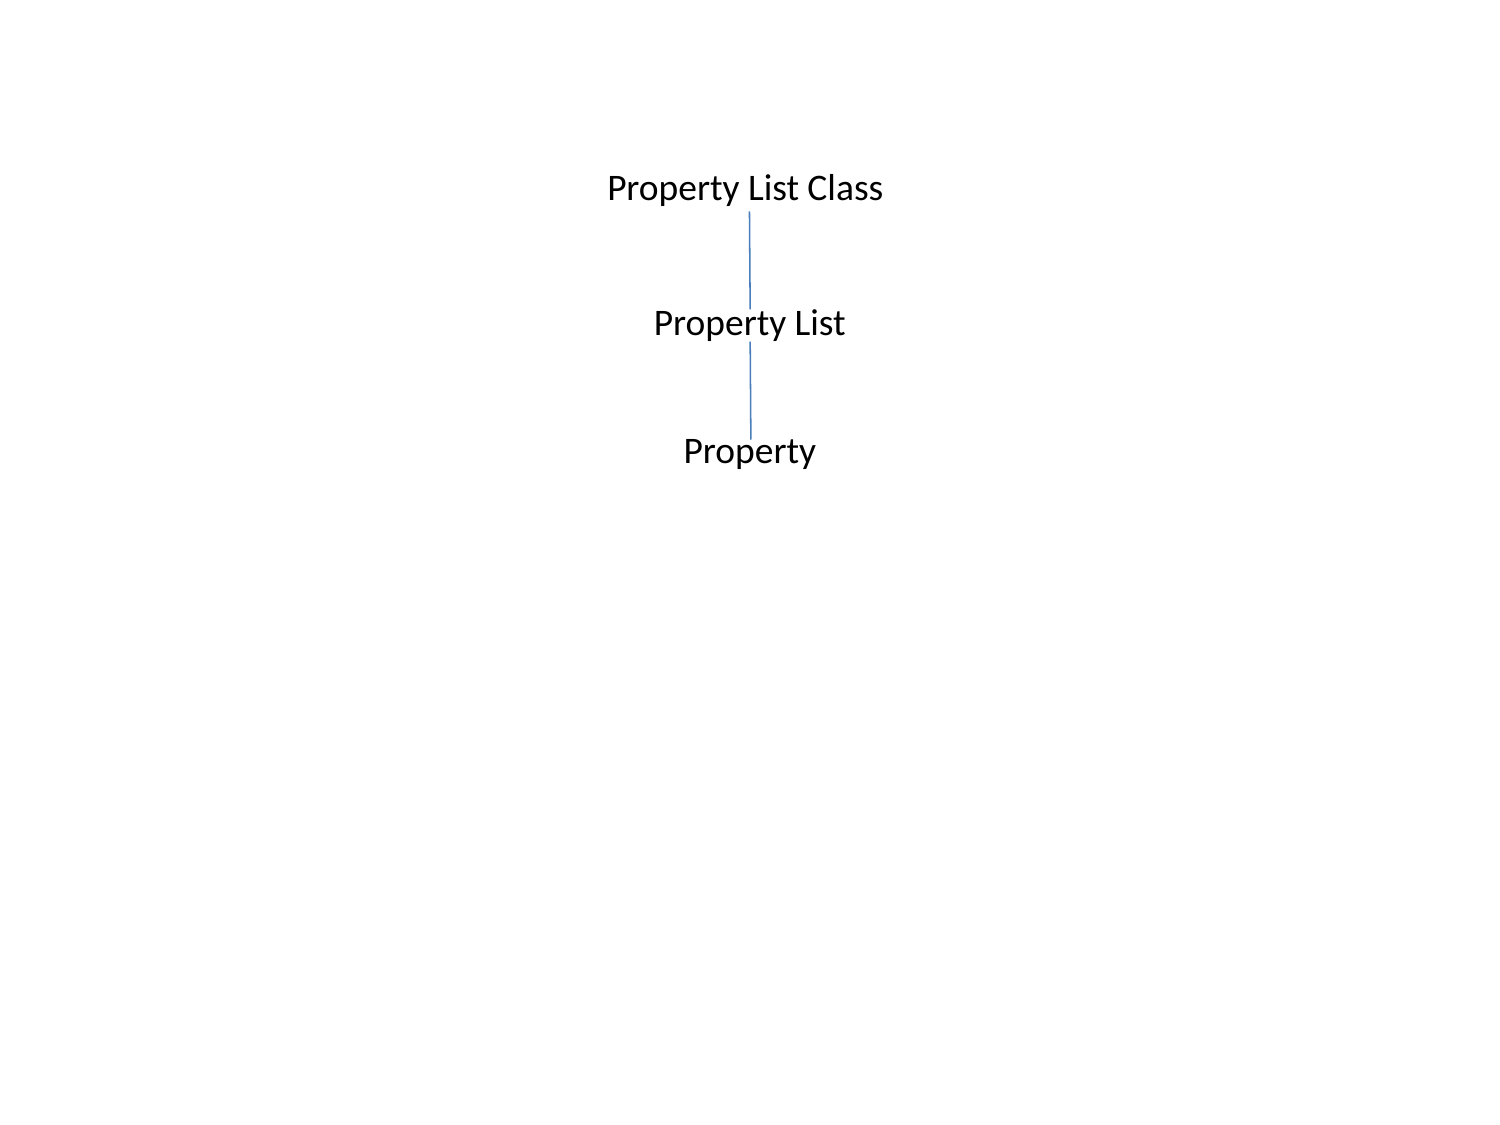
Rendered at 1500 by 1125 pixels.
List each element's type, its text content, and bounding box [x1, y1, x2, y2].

text_box Property List Class [568, 155, 932, 215]
text_box Property List [639, 290, 861, 351]
text_box Property [668, 418, 832, 479]
